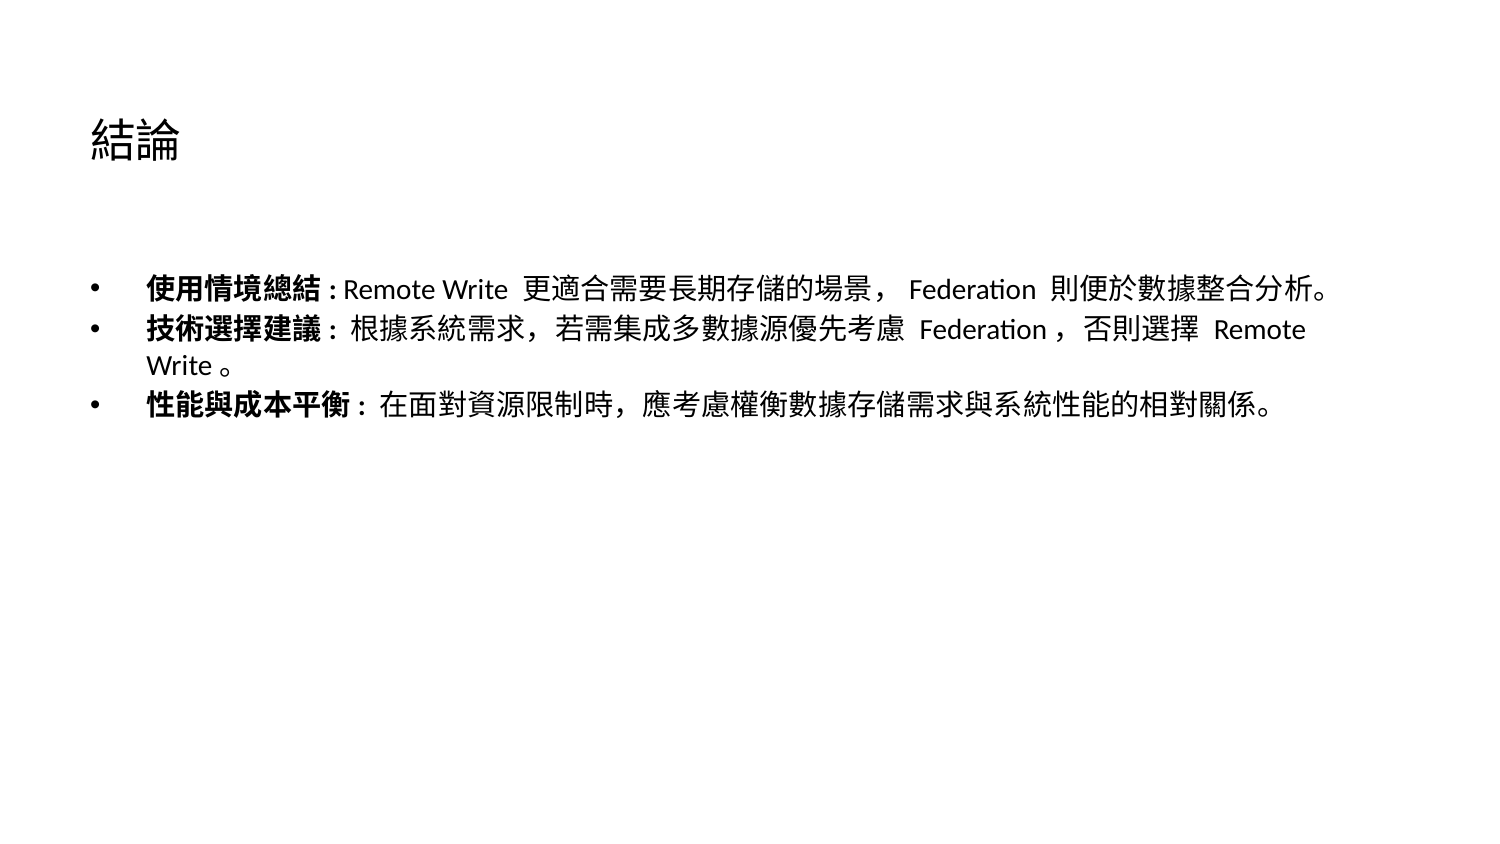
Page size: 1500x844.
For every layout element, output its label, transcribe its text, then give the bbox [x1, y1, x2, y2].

list 使用情境總結: Remote Write 更適合需要長期存儲的場景，Federation 則便於數據整合分析。 技術選擇建議: 根據系統需求，若需集成多數據源優先考慮 Federation，否則選擇 Remote Write。 性能與成本平衡: 在面對資源限制時，應考慮權衡數據存儲需求與系統性能的相對關係。 [75, 262, 1425, 844]
title 結論 [75, 45, 1425, 233]
